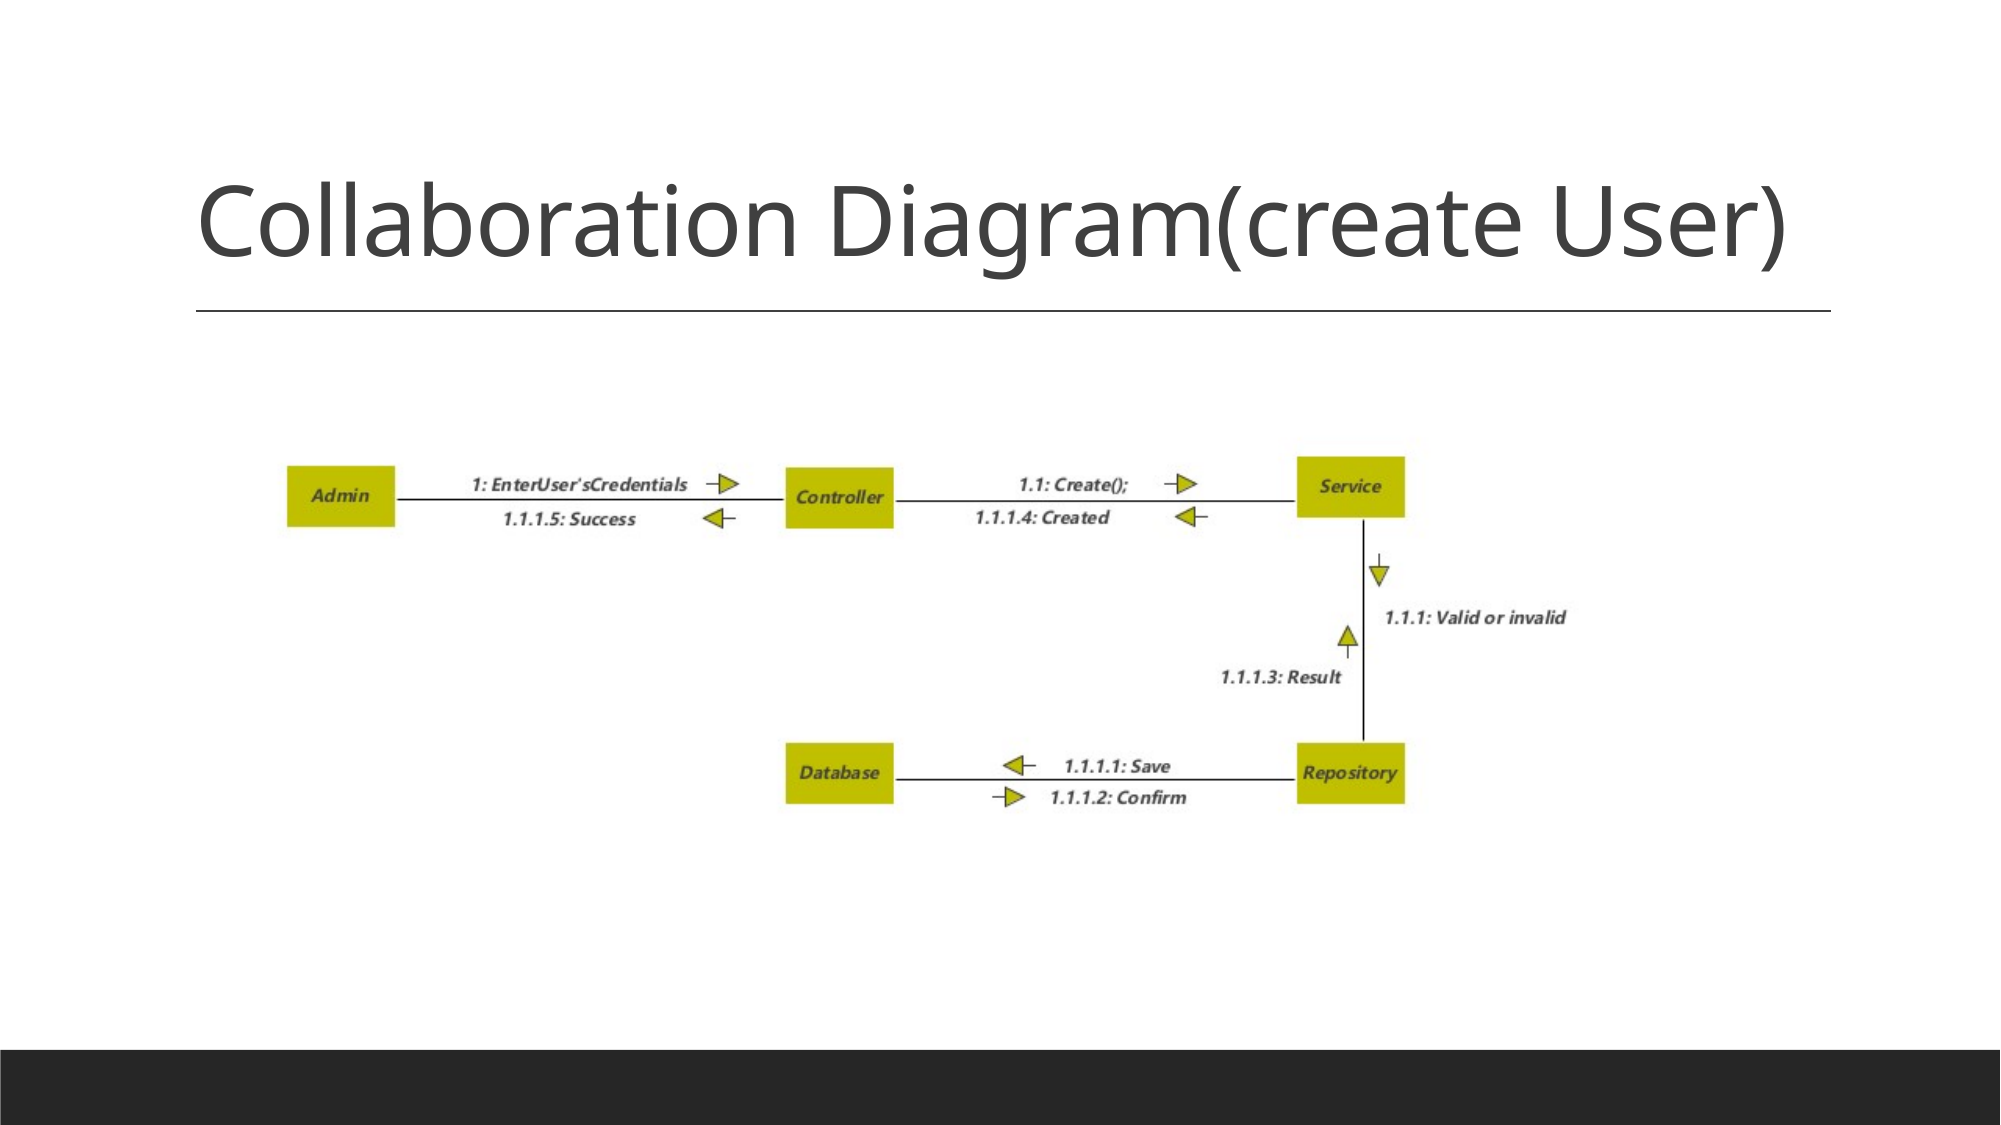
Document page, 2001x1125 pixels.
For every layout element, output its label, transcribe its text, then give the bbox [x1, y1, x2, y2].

title Collaboration Diagram(create User) [180, 47, 1830, 285]
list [227, 413, 1782, 896]
